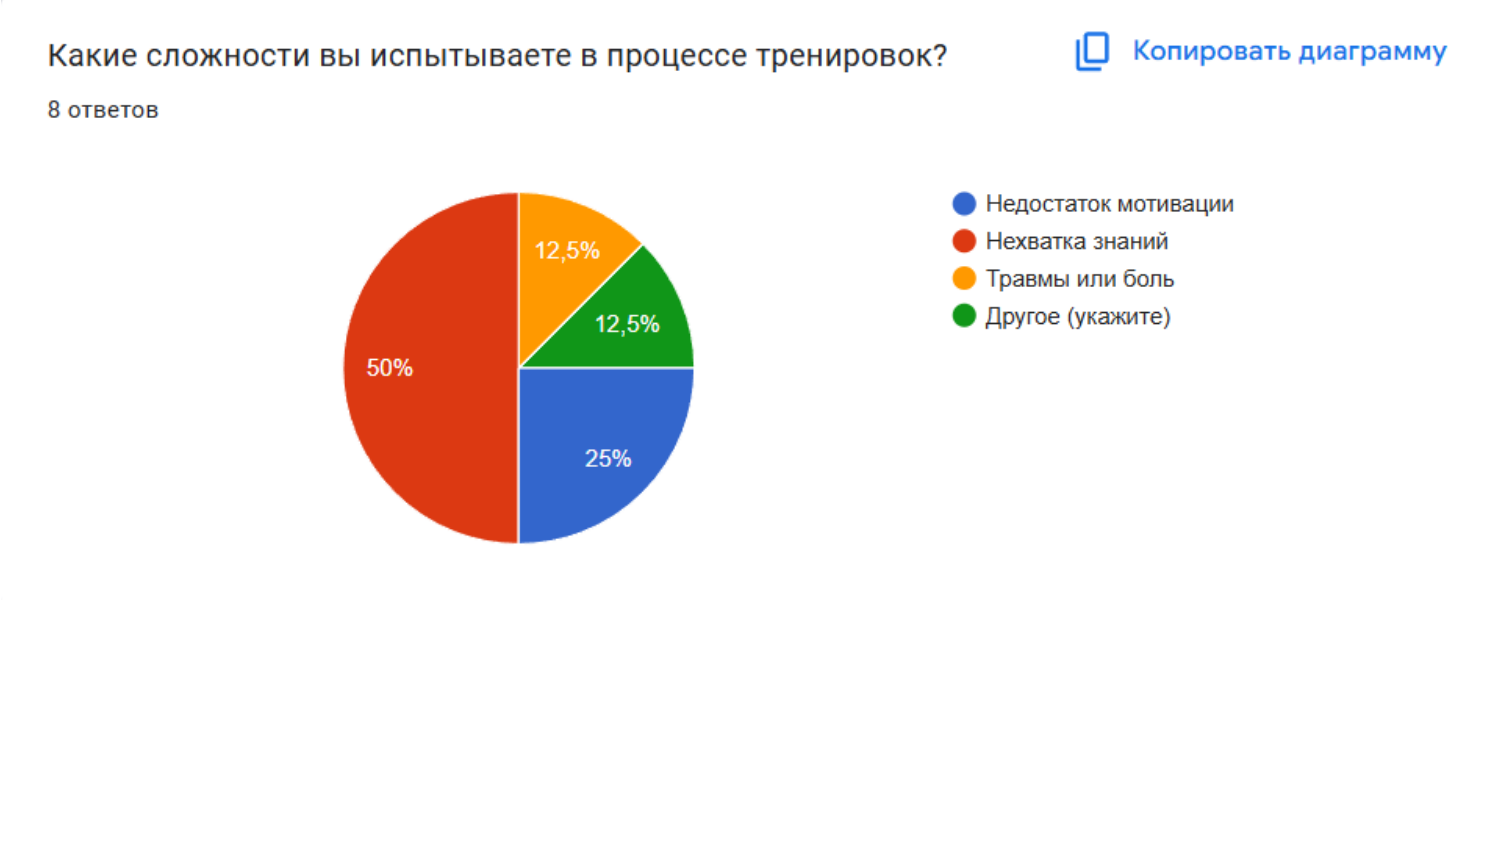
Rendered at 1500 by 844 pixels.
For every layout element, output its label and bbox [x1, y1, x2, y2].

picture [1, 0, 1499, 601]
